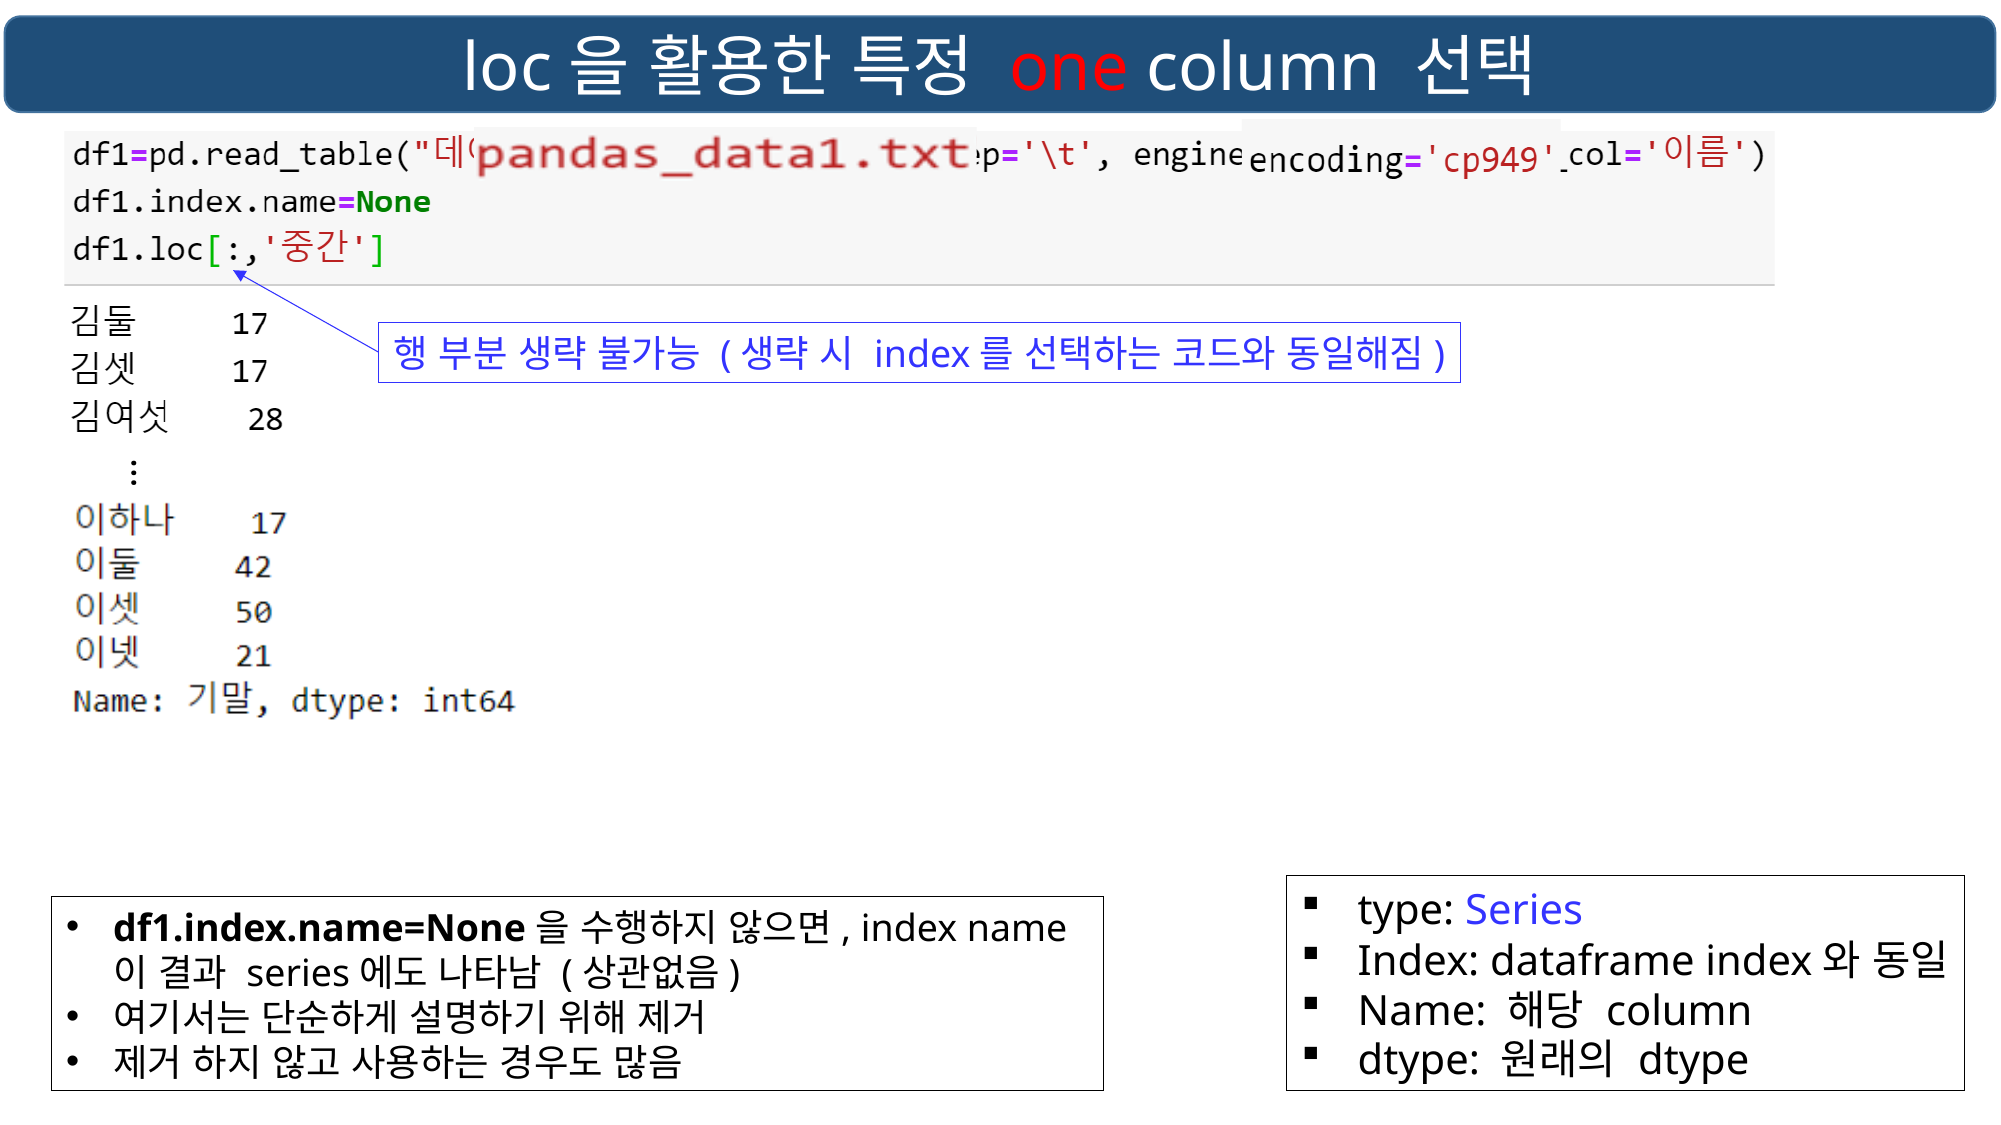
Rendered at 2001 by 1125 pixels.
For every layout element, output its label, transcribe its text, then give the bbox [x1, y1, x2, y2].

picture [64, 498, 535, 732]
text_box type: Series Index: dataframe index와 동일 Name: 해당 column dtype: 원래의 dtype [1286, 875, 1965, 1091]
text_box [233, 270, 352, 353]
picture [64, 118, 1775, 439]
text_box df1.index.name=None을 수행하지 않으면, index name 이 결과 series에도 나타남 (상관없음) 여기서는 단순하게 설명하기 위해 제거 제거 하지 않고 사용하는 경우도 많음 [51, 896, 1104, 1091]
text_box … [101, 443, 177, 487]
text_box loc을 활용한 특정 one column 선택 [3, 15, 1997, 114]
